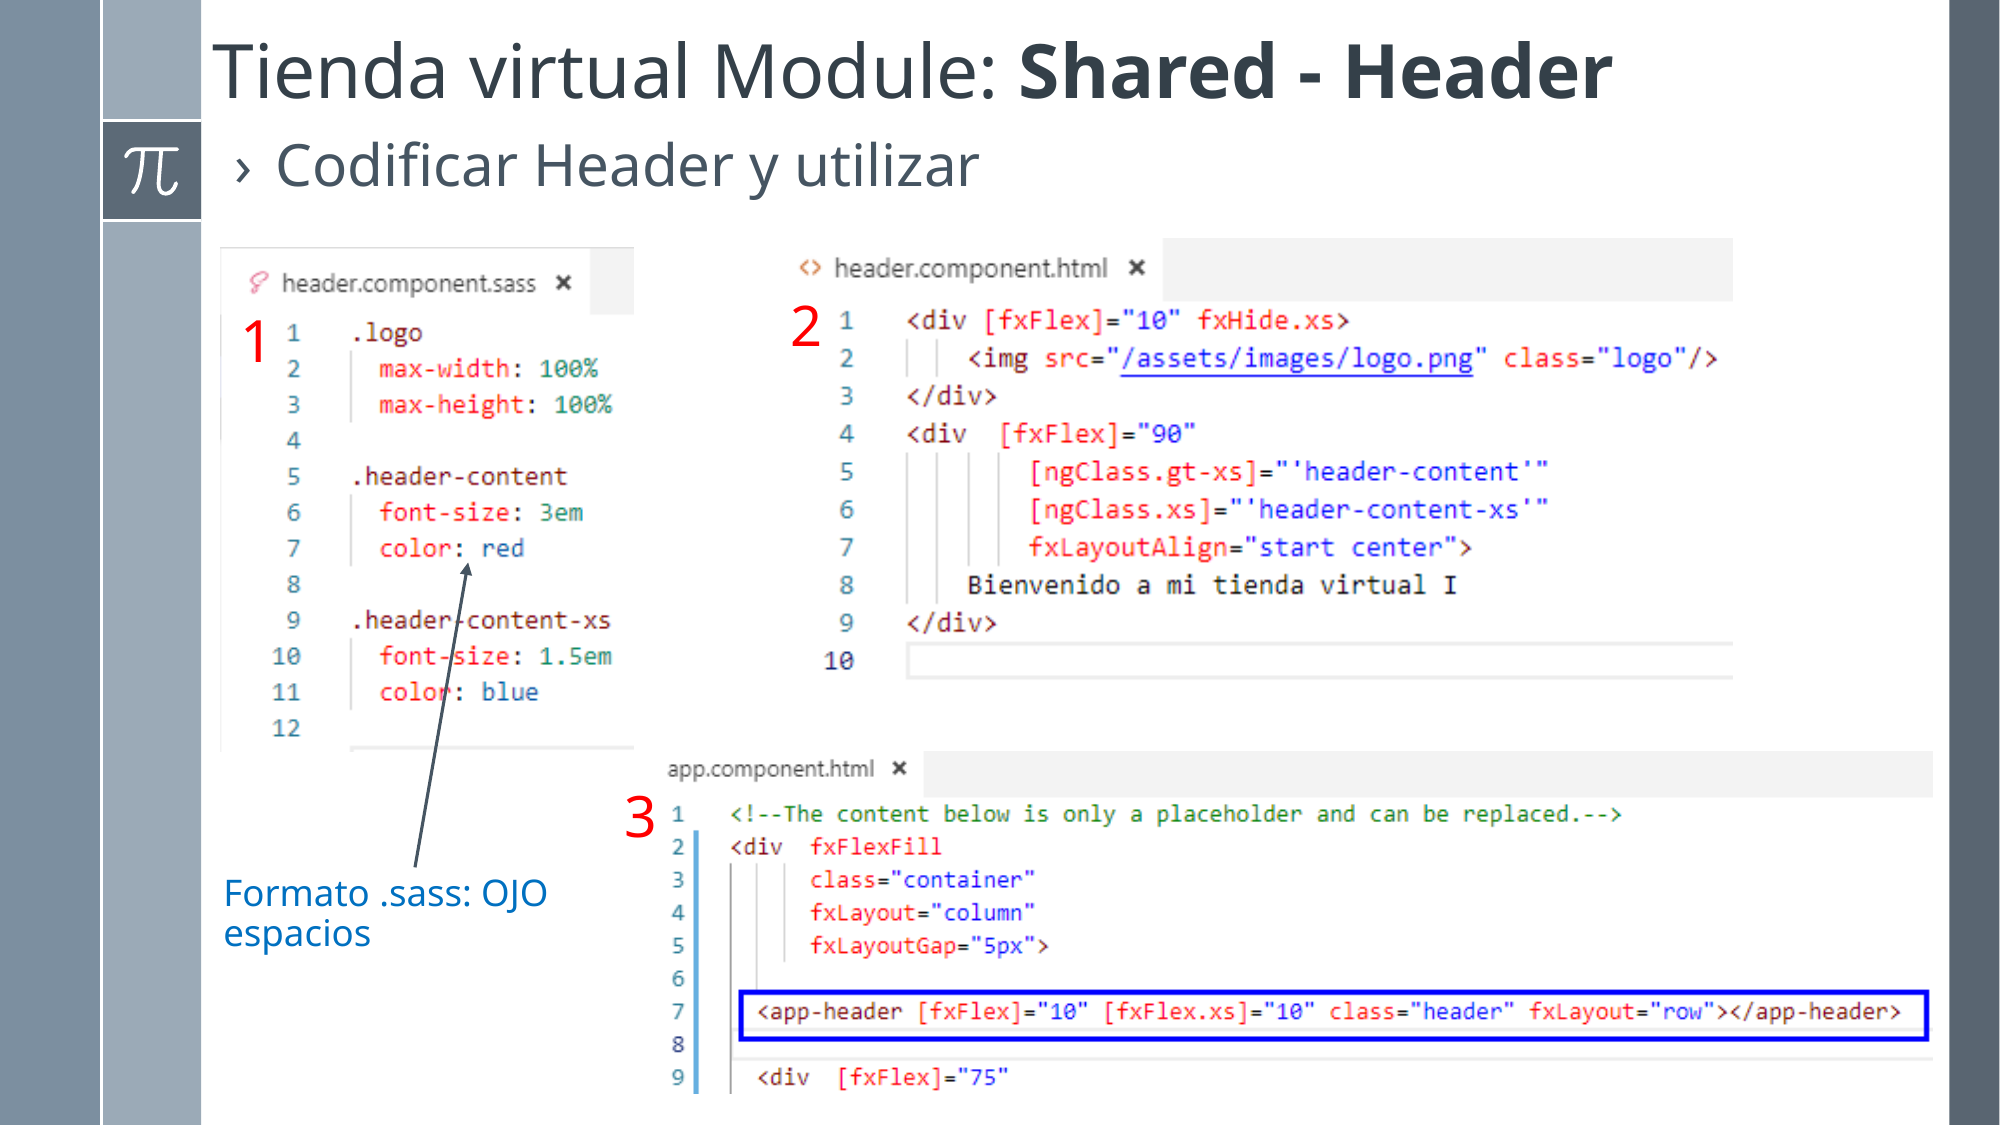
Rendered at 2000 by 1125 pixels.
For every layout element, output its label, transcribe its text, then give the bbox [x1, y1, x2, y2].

picture [661, 751, 1933, 1095]
picture [775, 238, 1733, 685]
list Codificar Header y utilizar [220, 129, 1924, 224]
picture [220, 247, 634, 752]
text_box Formato .sass: OJO espacios [208, 867, 622, 962]
text_box 3 [609, 780, 661, 858]
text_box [414, 562, 469, 868]
title Tienda virtual Module: Shared - Header [197, 2, 1803, 123]
